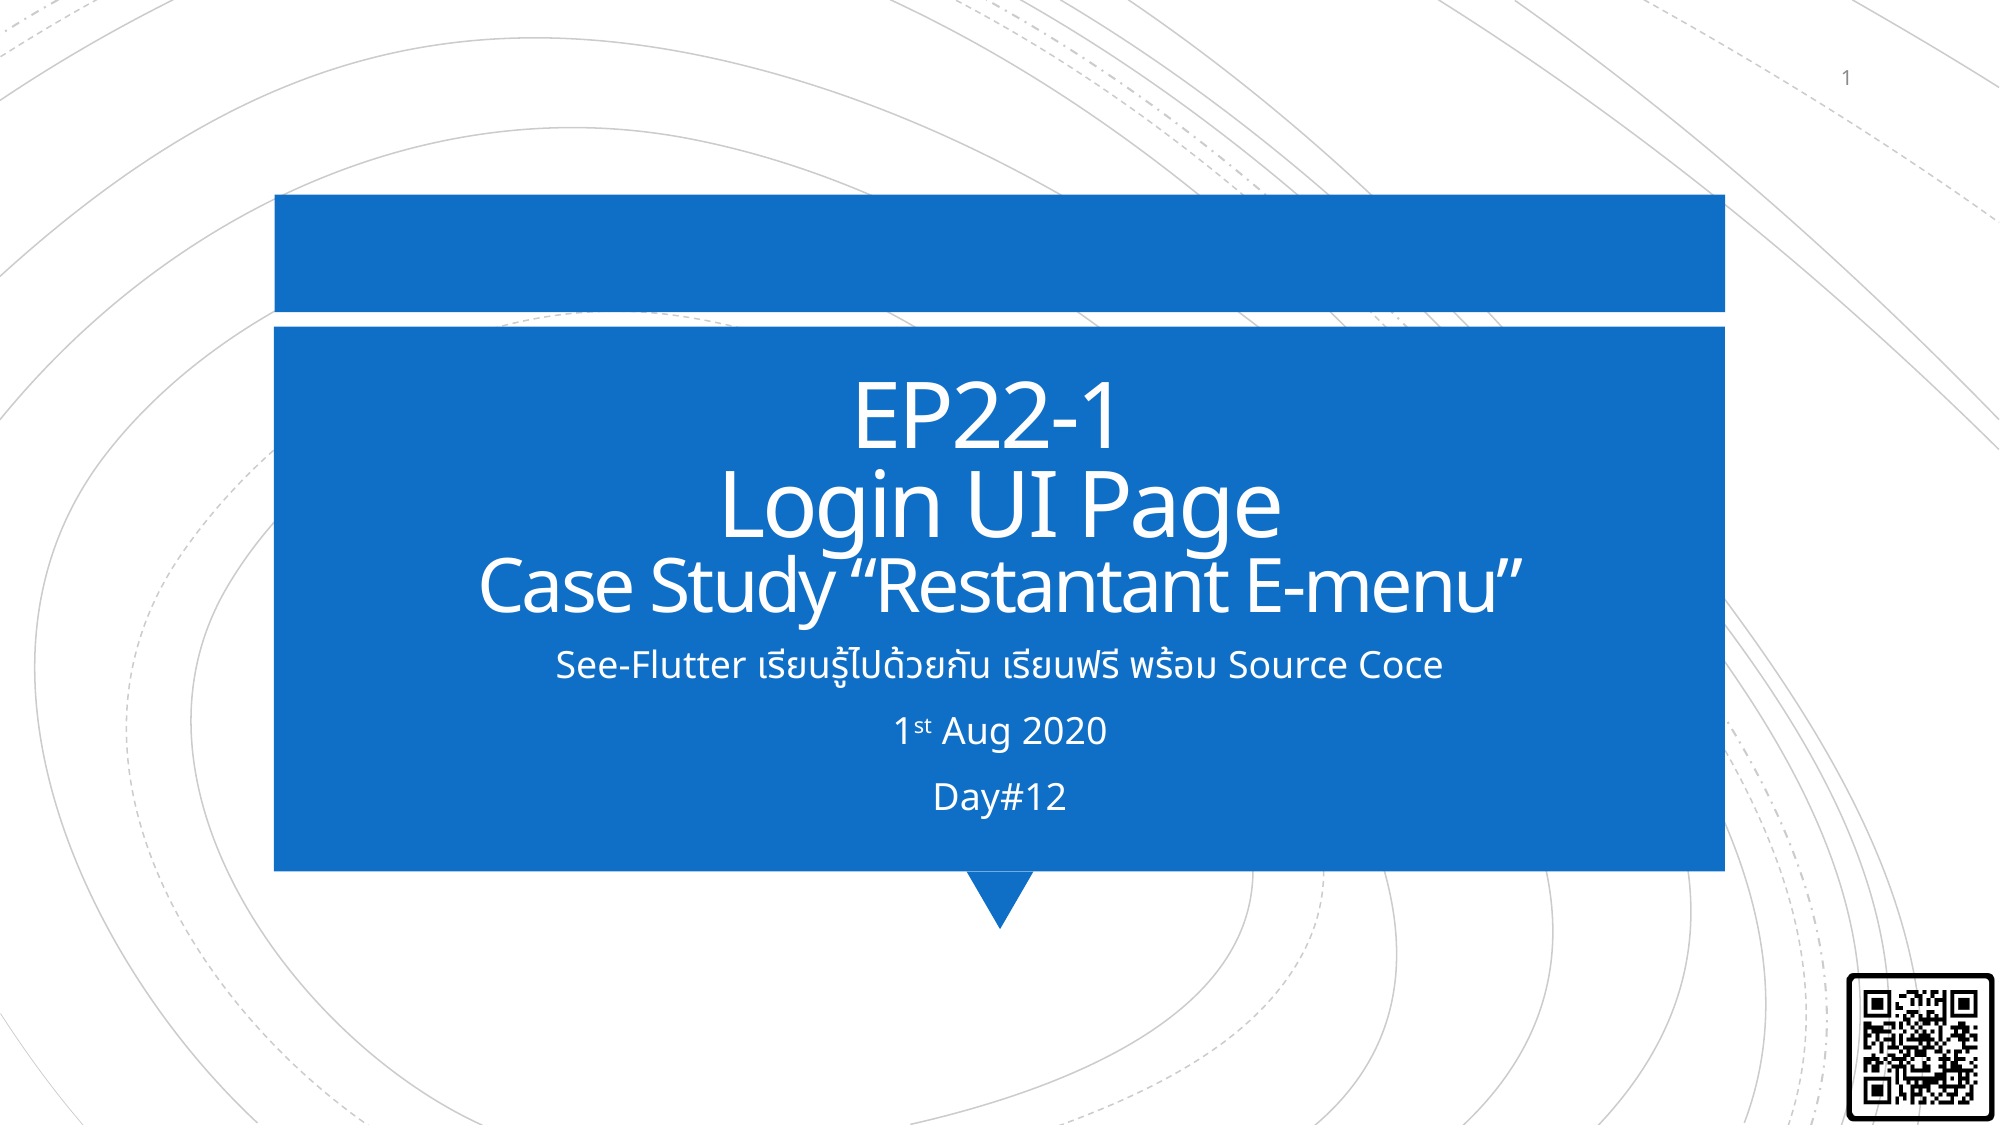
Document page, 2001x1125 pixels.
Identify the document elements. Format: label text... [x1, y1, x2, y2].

subtitle See-Flutter เรียนรู้ไปด้วยกัน เรียนฟรี พร้อม Source Coce 1st Aug 2020 Day#12 [288, 640, 1712, 858]
title EP22-1 Login UI Page Case Study “Restantant E-menu” [288, 340, 1713, 628]
picture [1831, 963, 2000, 1124]
slide_number 1 [1717, 52, 1868, 105]
